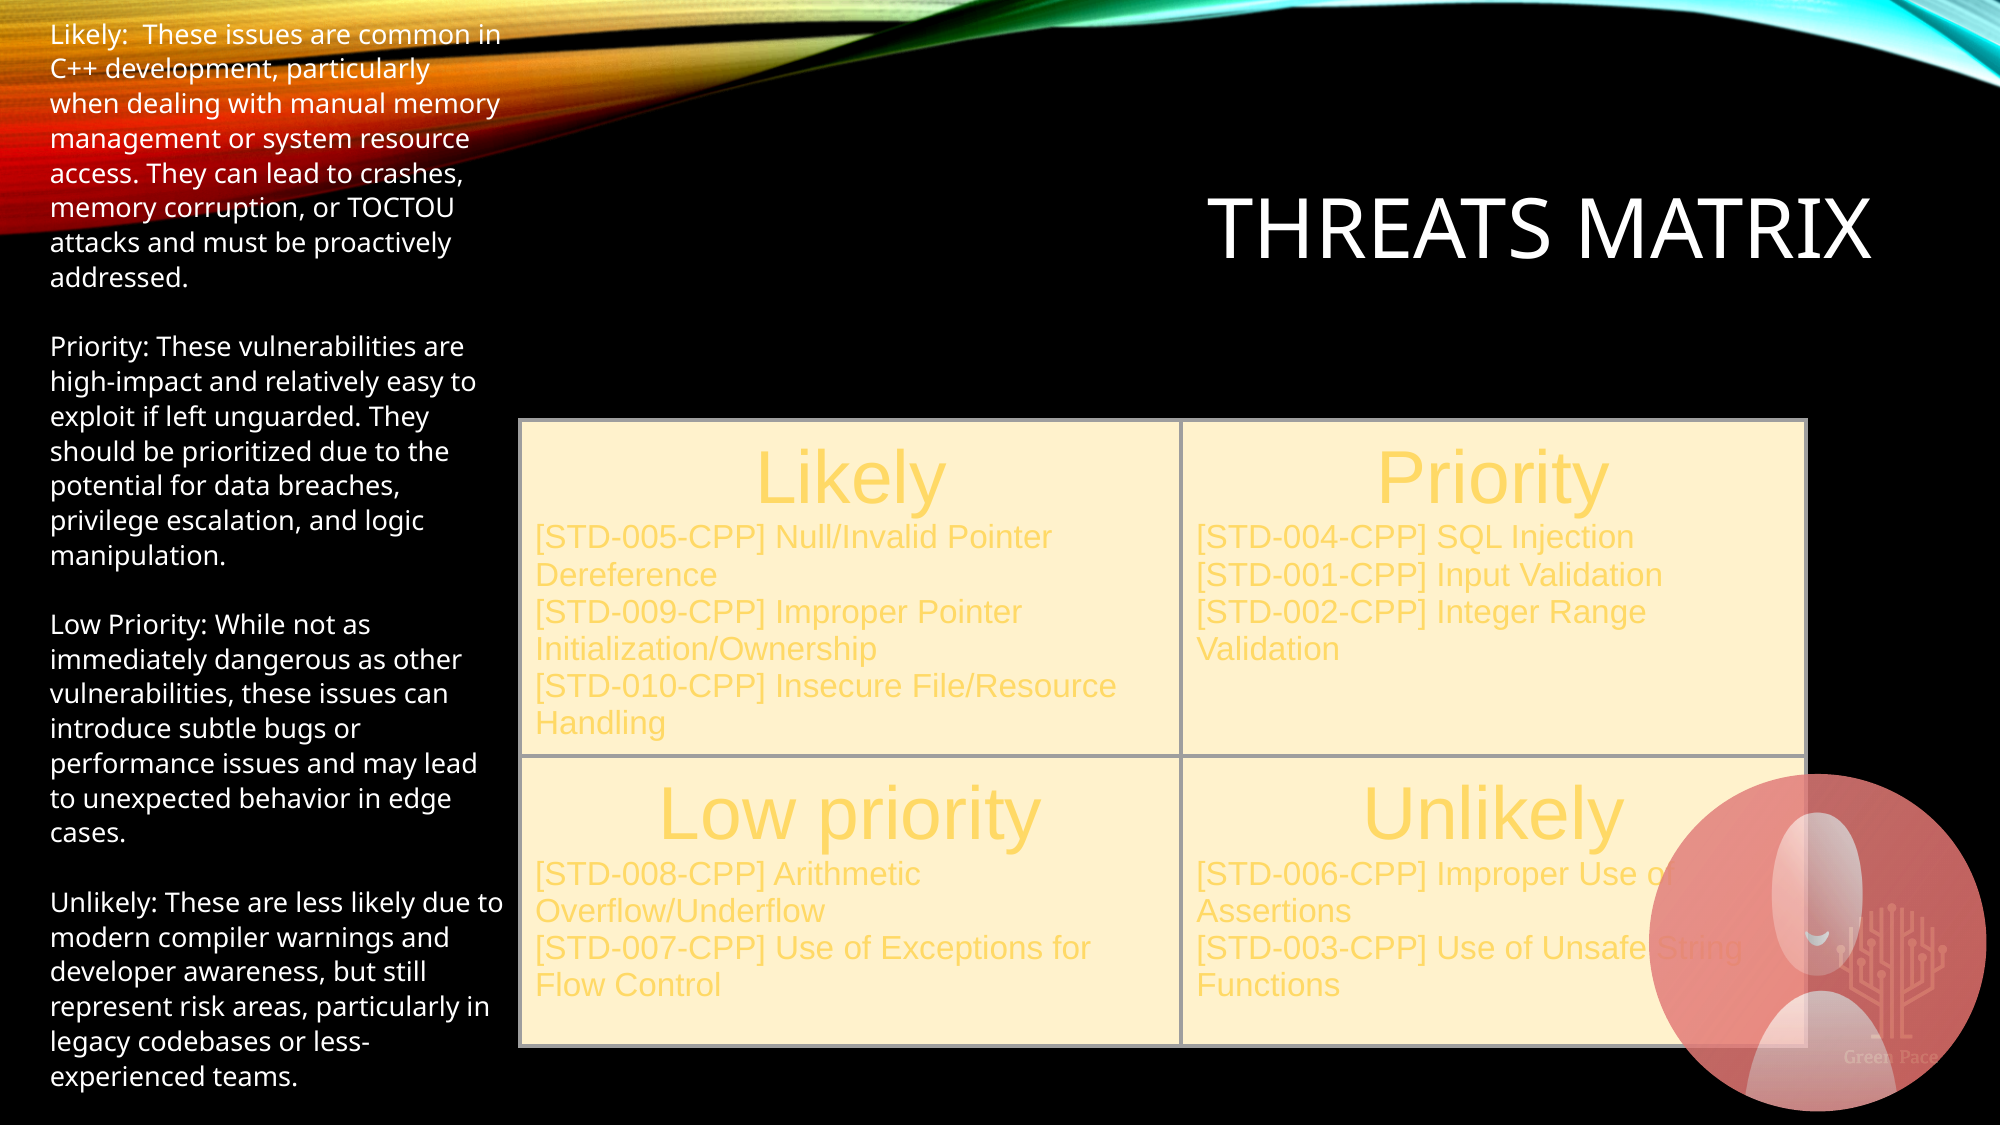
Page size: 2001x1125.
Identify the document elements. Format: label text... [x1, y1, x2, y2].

table_header Priority [STD-004-CPP] SQL Injection [STD-001-CPP] Input Validation [STD-002-CPP] Integer Range Validation [1183, 422, 1804, 754]
table_header Likely [STD-005-CPP] Null/Invalid Pointer Dereference [STD-009-CPP] Improper Pointer Initialization/Ownership [STD-010-CPP] Insecure File/Resource Handling [522, 422, 1179, 754]
title THREATS MATRIX [521, 125, 1888, 338]
picture [0, 0, 2000, 237]
picture [1648, 773, 1987, 1112]
list Likely: These issues are common in C++ development, particularly when dealing with manual memory management or system resource access. They can lead to crashes, memory corruption, or TOCTOU attacks and must be proactively addressed. Priority: These vulnerabilities are high-impact and relatively easy to exploit if left unguarded. They should be prioritized due to the potential for data breaches, privilege escalation, and logic manipulation. Low Priority: While not as immediately dangerous as other vulnerabilities, these issues can introduce subtle bugs or performance issues and may lead to unexpected behavior in edge cases. Unlikely: These are less likely due to modern compiler warnings and developer awareness, but still represent risk areas, particularly in legacy codebases or less-experienced teams. [0, 7, 521, 1125]
table_cell Unlikely [STD-006-CPP] Improper Use of Assertions [STD-003-CPP] Use of Unsafe String Functions [1183, 758, 1804, 1044]
table_cell Low priority [STD-008-CPP] Arithmetic Overflow/Underflow [STD-007-CPP] Use of Exceptions for Flow Control [522, 758, 1179, 1044]
